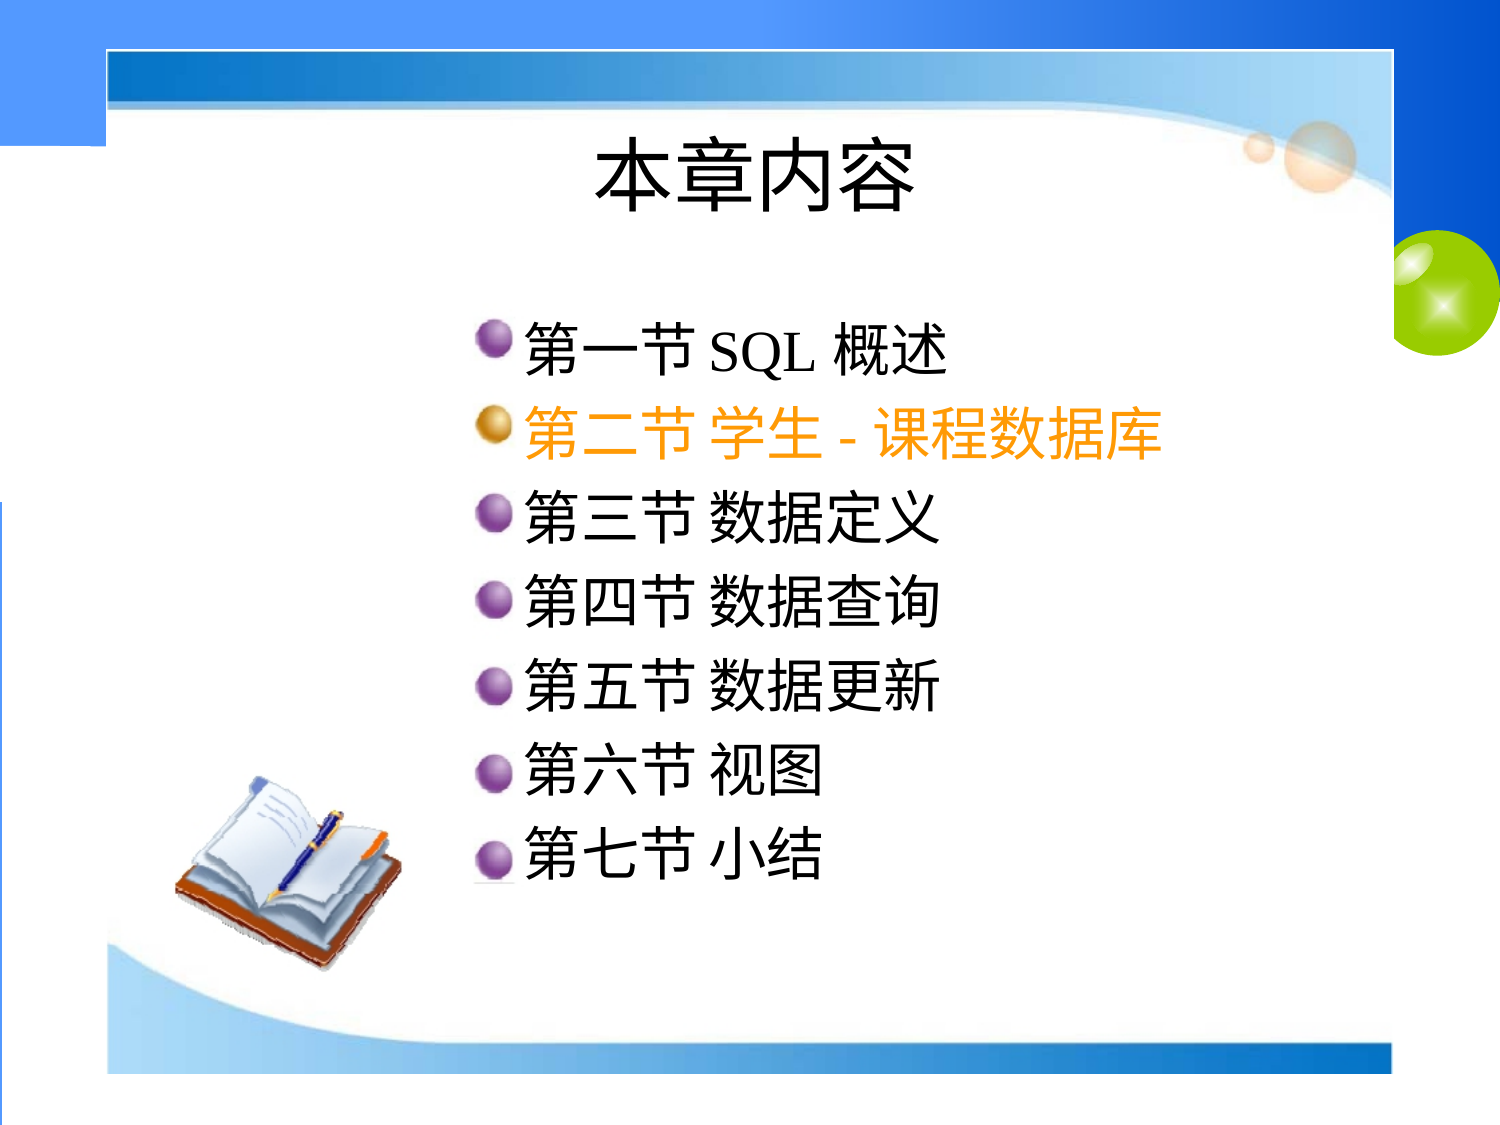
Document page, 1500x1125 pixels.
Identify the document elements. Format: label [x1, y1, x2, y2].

picture [106, 48, 1394, 1074]
